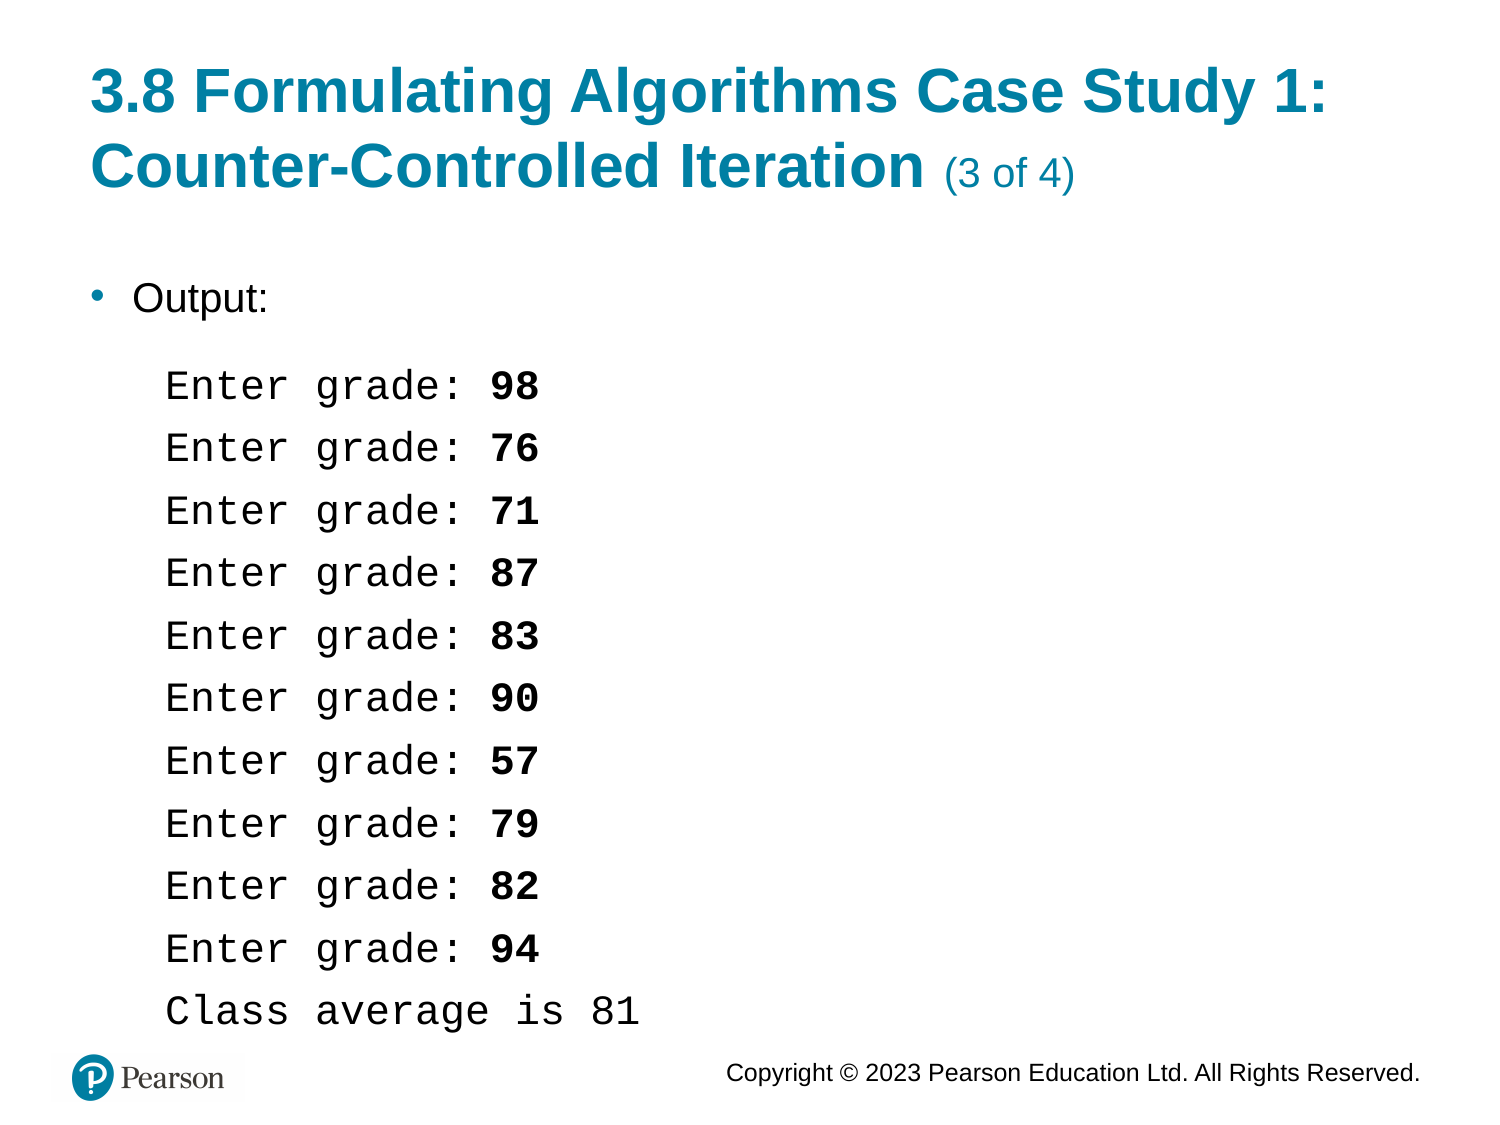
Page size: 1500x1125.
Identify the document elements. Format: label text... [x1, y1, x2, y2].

list Enter grade: 98 Enter grade: 76 Enter grade: 71 Enter grade: 87 Enter grade: 83 Enter grade: 90 Enter grade: 57 Enter grade: 79 Enter grade: 82 Enter grade: 94 Class average is 81 [75, 342, 1425, 1044]
picture [51, 1053, 245, 1102]
list Output: [75, 255, 307, 328]
title 3.8 Formulating Algorithms Case Study 1: Counter-Controlled Iteration (3 of 4) [75, 35, 1425, 216]
